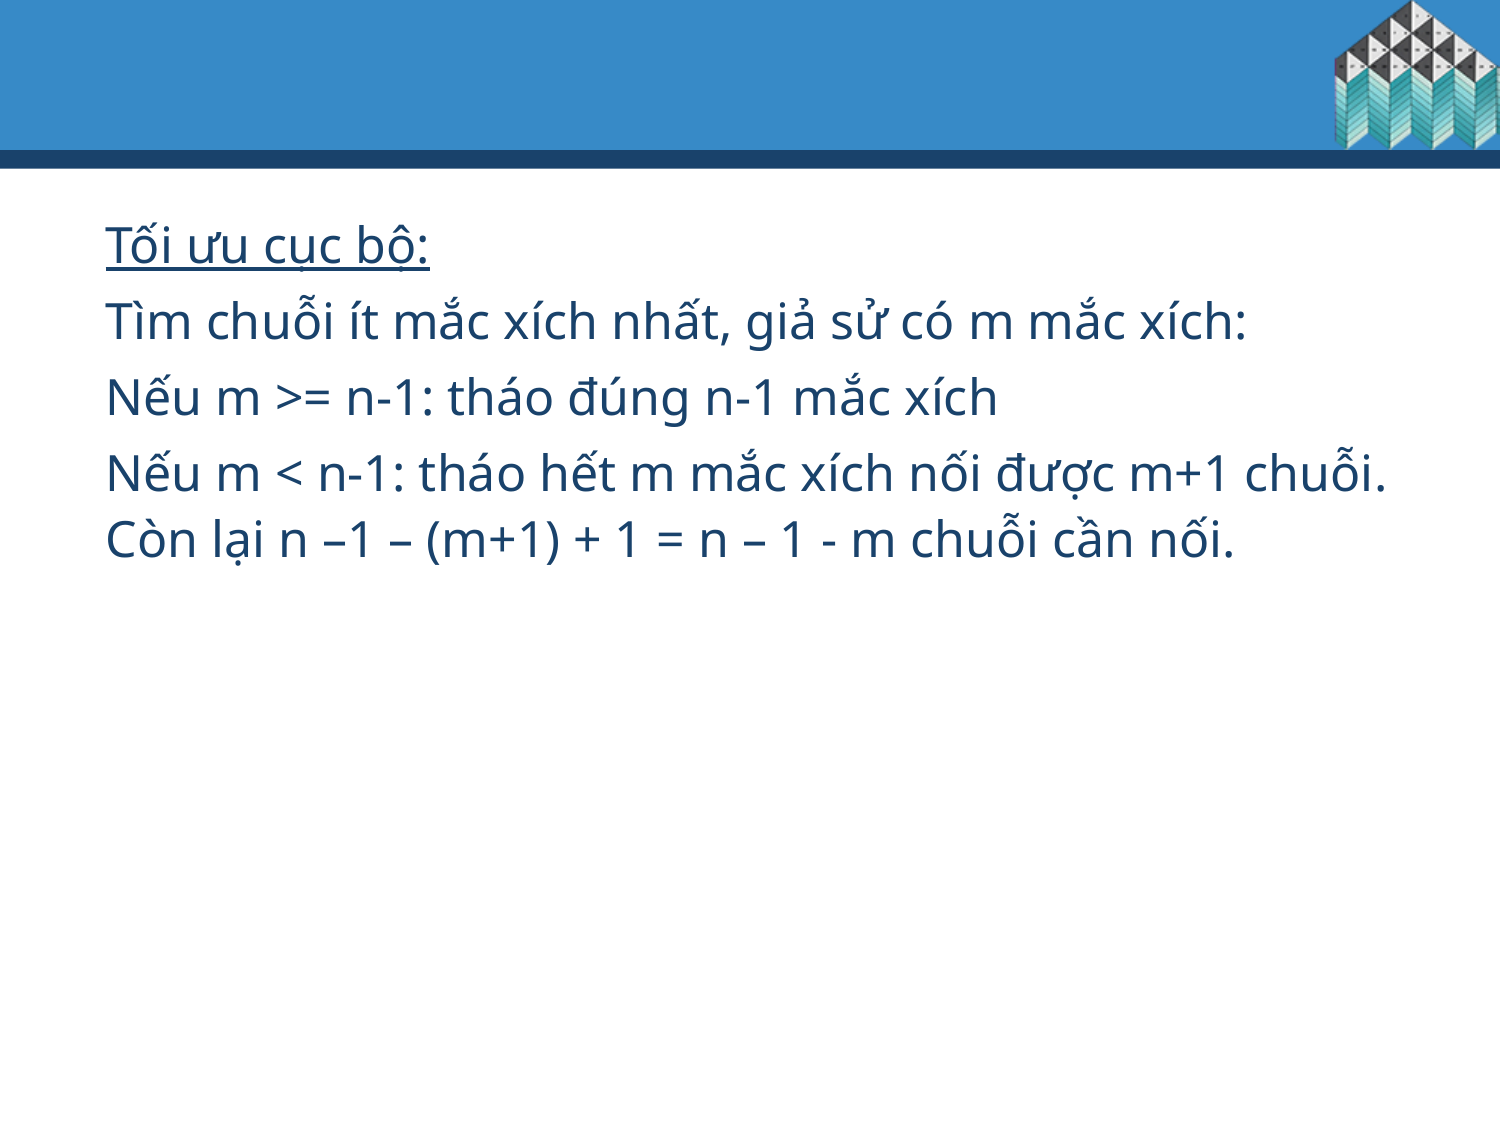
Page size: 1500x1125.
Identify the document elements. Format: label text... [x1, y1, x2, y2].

list Tối ưu cục bộ: Tìm chuỗi ít mắc xích nhất, giả sử có m mắc xích: Nếu m >= n-1: tháo đúng n-1 mắc xích Nếu m < n-1: tháo hết m mắc xích nối được m+1 chuỗi. Còn lại n –1 – (m+1) + 1 = n – 1 - m chuỗi cần nối. [24, 200, 1407, 588]
picture [0, 1, 1500, 150]
